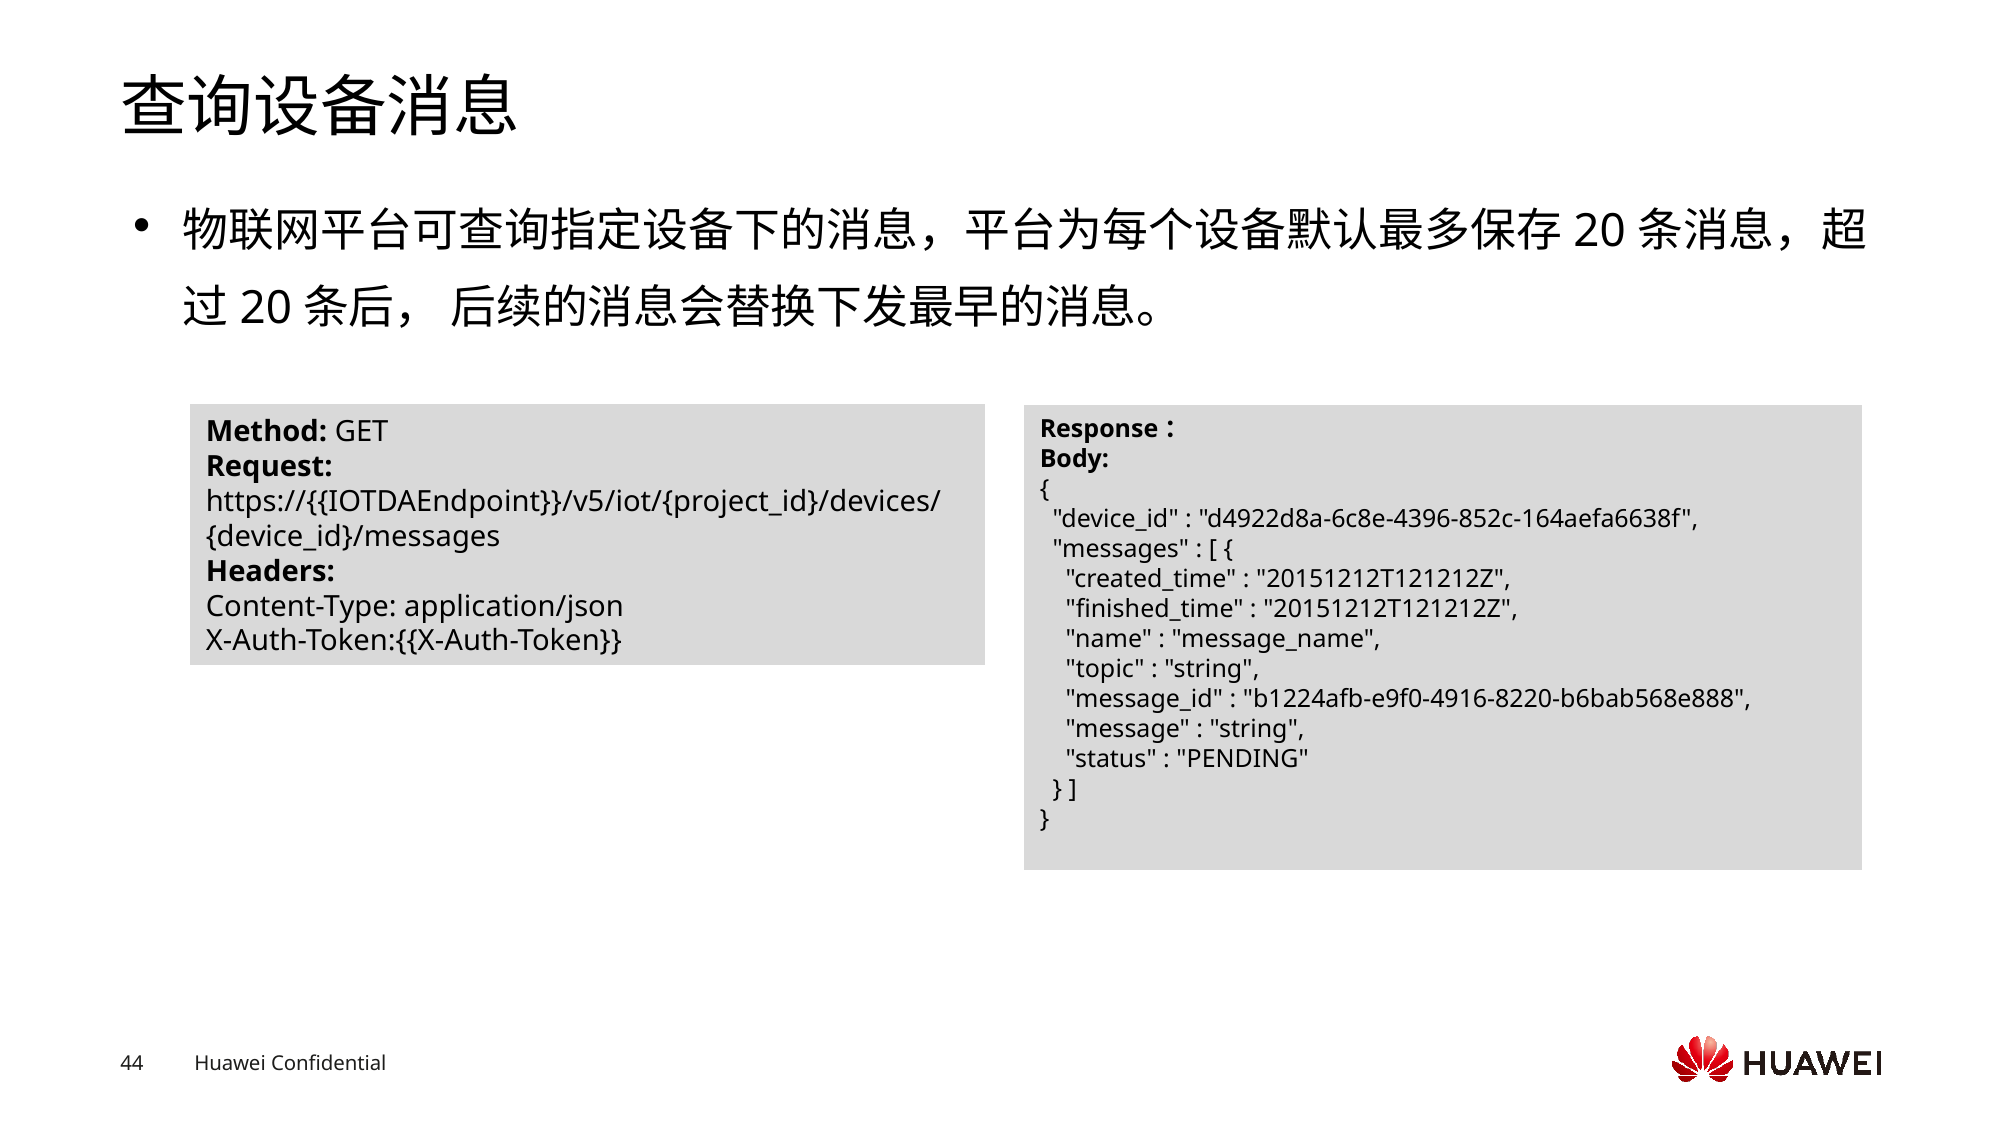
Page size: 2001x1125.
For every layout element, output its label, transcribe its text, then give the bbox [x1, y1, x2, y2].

text_box Method: GET Request: https://{{IOTDAEndpoint}}/v5/iot/{project_id}/devices/{device_id}/messages Headers: Content-Type: application/json X-Auth-Token:{{X-Auth-Token}} [190, 404, 985, 665]
text_box Response： Body: { "device_id" : "d4922d8a-6c8e-4396-852c-164aefa6638f", "messages" : [ { "created_time" : "20151212T121212Z", "finished_time" : "20151212T121212Z", "name" : "message_name", "topic" : "string", "message_id" : "b1224afb-e9f0-4916-8220-b6bab568e888", "message" : "string", "status" : "PENDING" } ] } [1024, 405, 1862, 870]
picture [1672, 1036, 1881, 1082]
title 查询设备消息 [120, 73, 1880, 154]
list 物联网平台可查询指定设备下的消息，平台为每个设备默认最多保存20条消息，超过20条后， 后续的消息会替换下发最早的消息。 [119, 171, 1881, 973]
